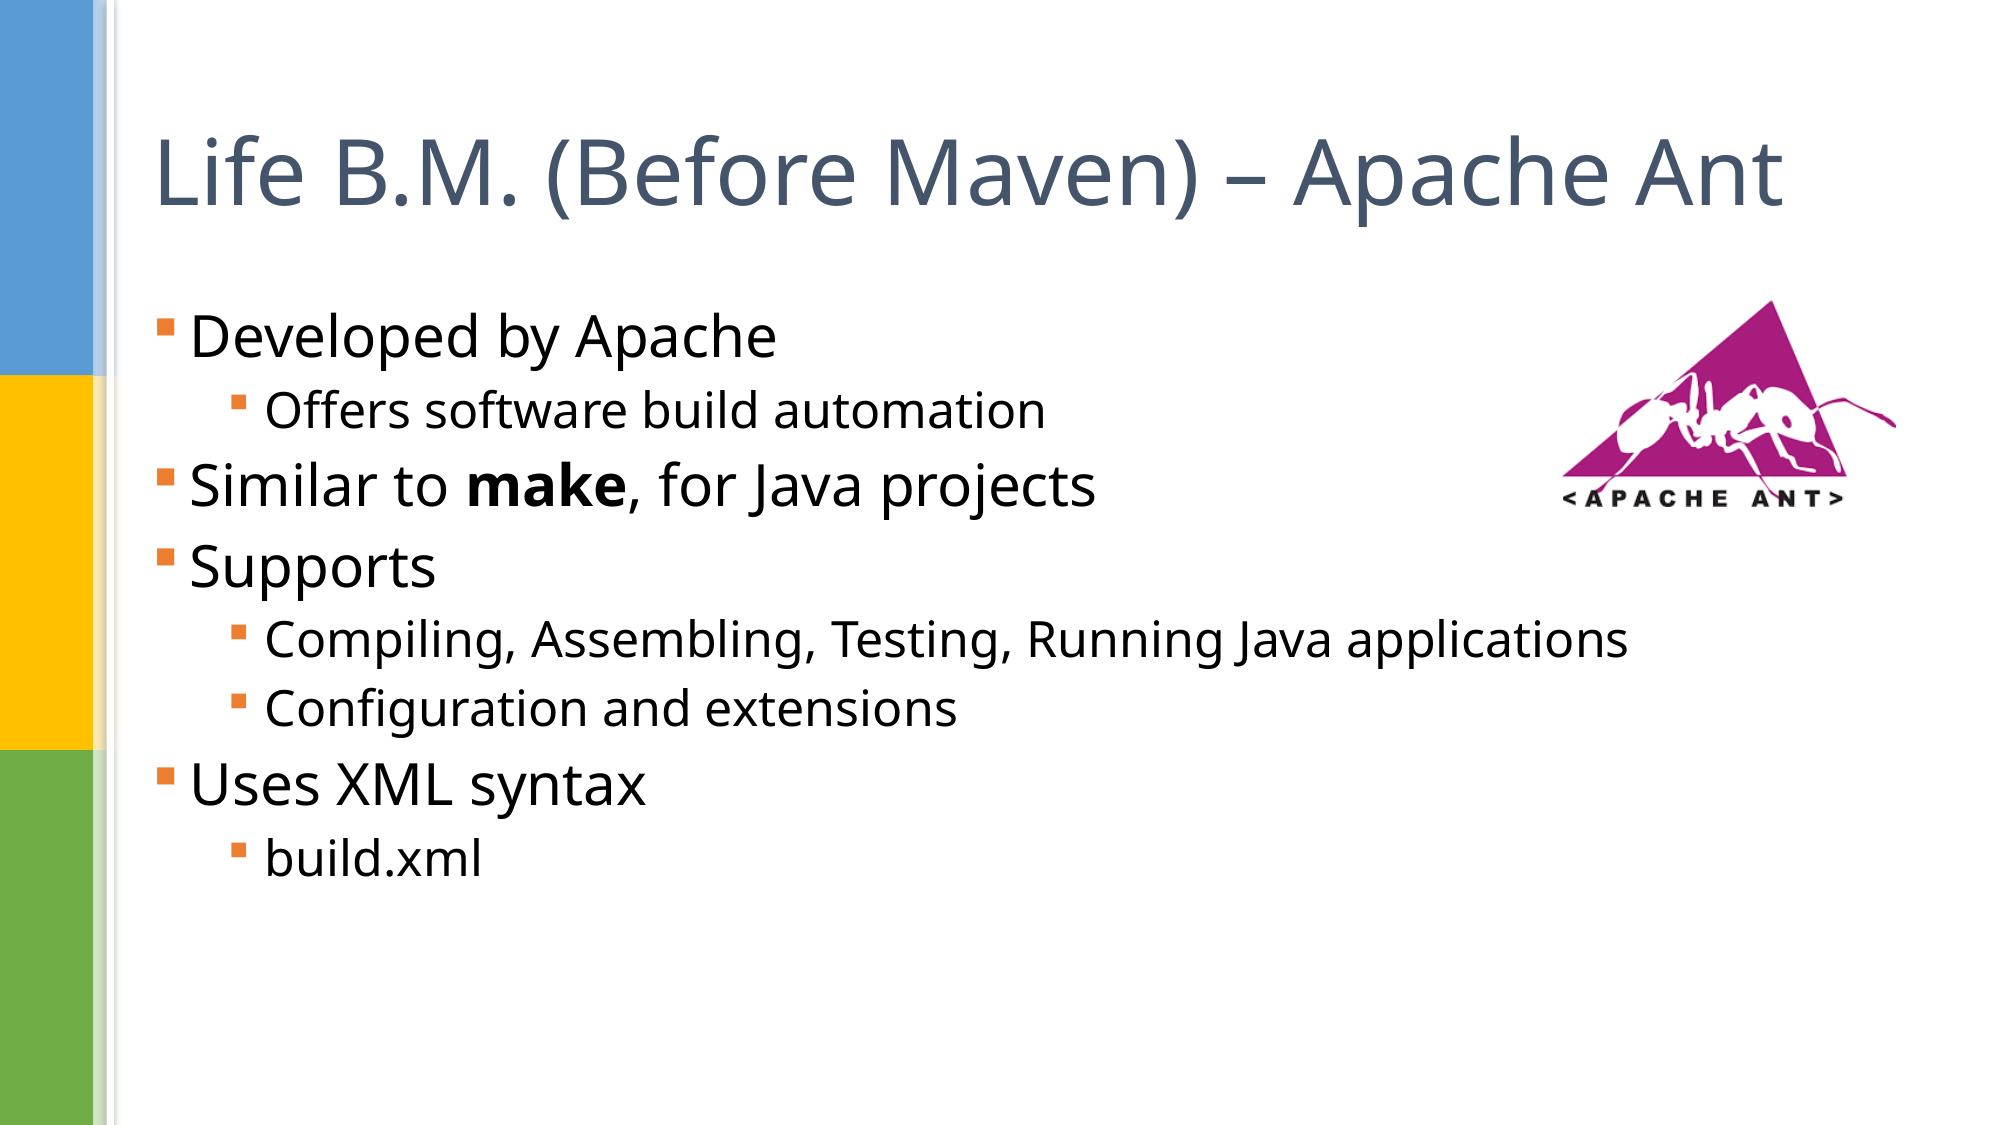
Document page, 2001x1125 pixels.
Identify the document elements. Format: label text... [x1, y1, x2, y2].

title Life B.M. (Before Maven) – Apache Ant [137, 59, 1863, 278]
list Developed by Apache Offers software build automation Similar to make, for Java projects Supports Compiling, Assembling, Testing, Running Java applications Configuration and extensions Uses XML syntax build.xml [137, 299, 1863, 1014]
picture [1561, 298, 1896, 507]
